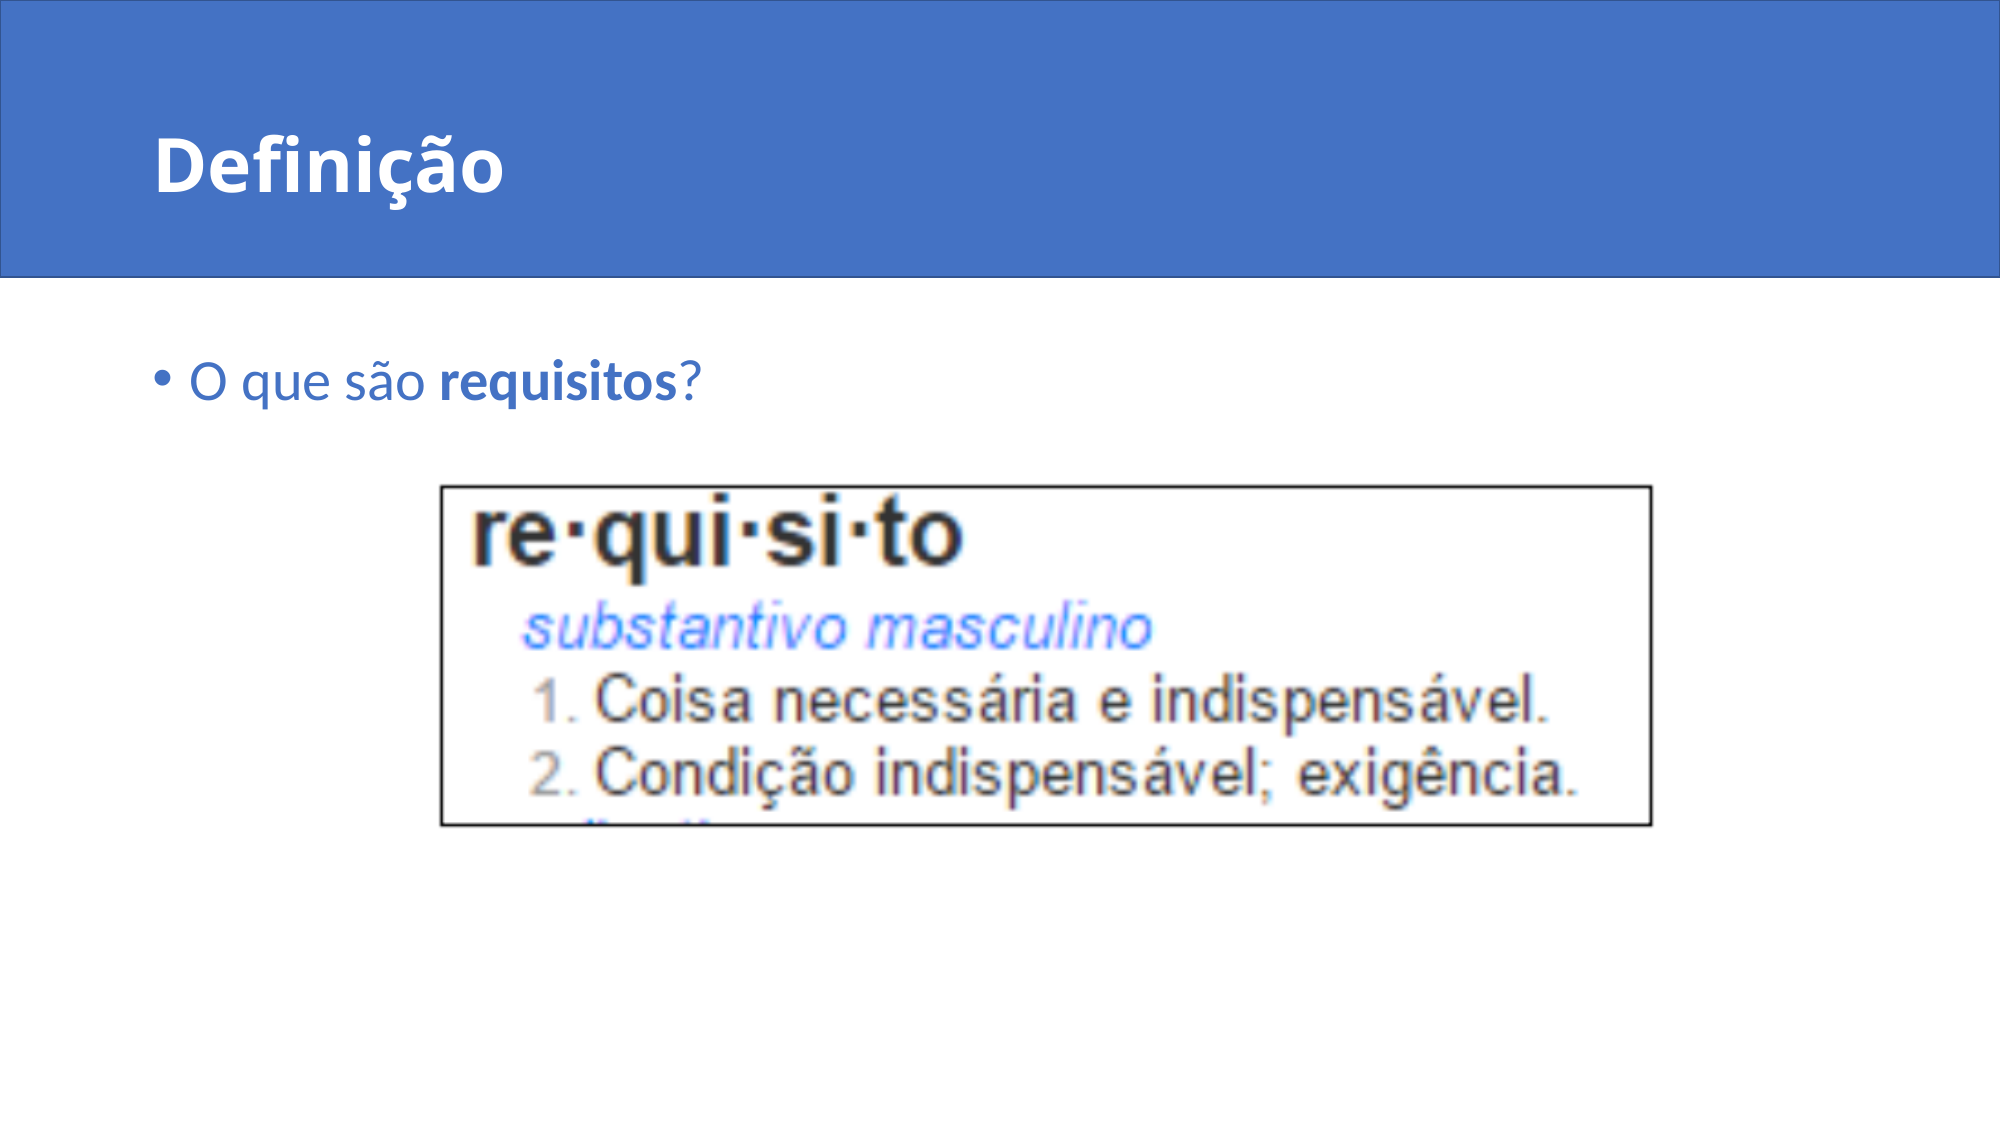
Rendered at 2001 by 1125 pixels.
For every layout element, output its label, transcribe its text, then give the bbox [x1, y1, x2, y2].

title Definição [137, 59, 1863, 278]
picture [403, 459, 1698, 854]
list O que são requisitos? [137, 299, 1900, 1014]
text_box [0, 0, 2000, 278]
